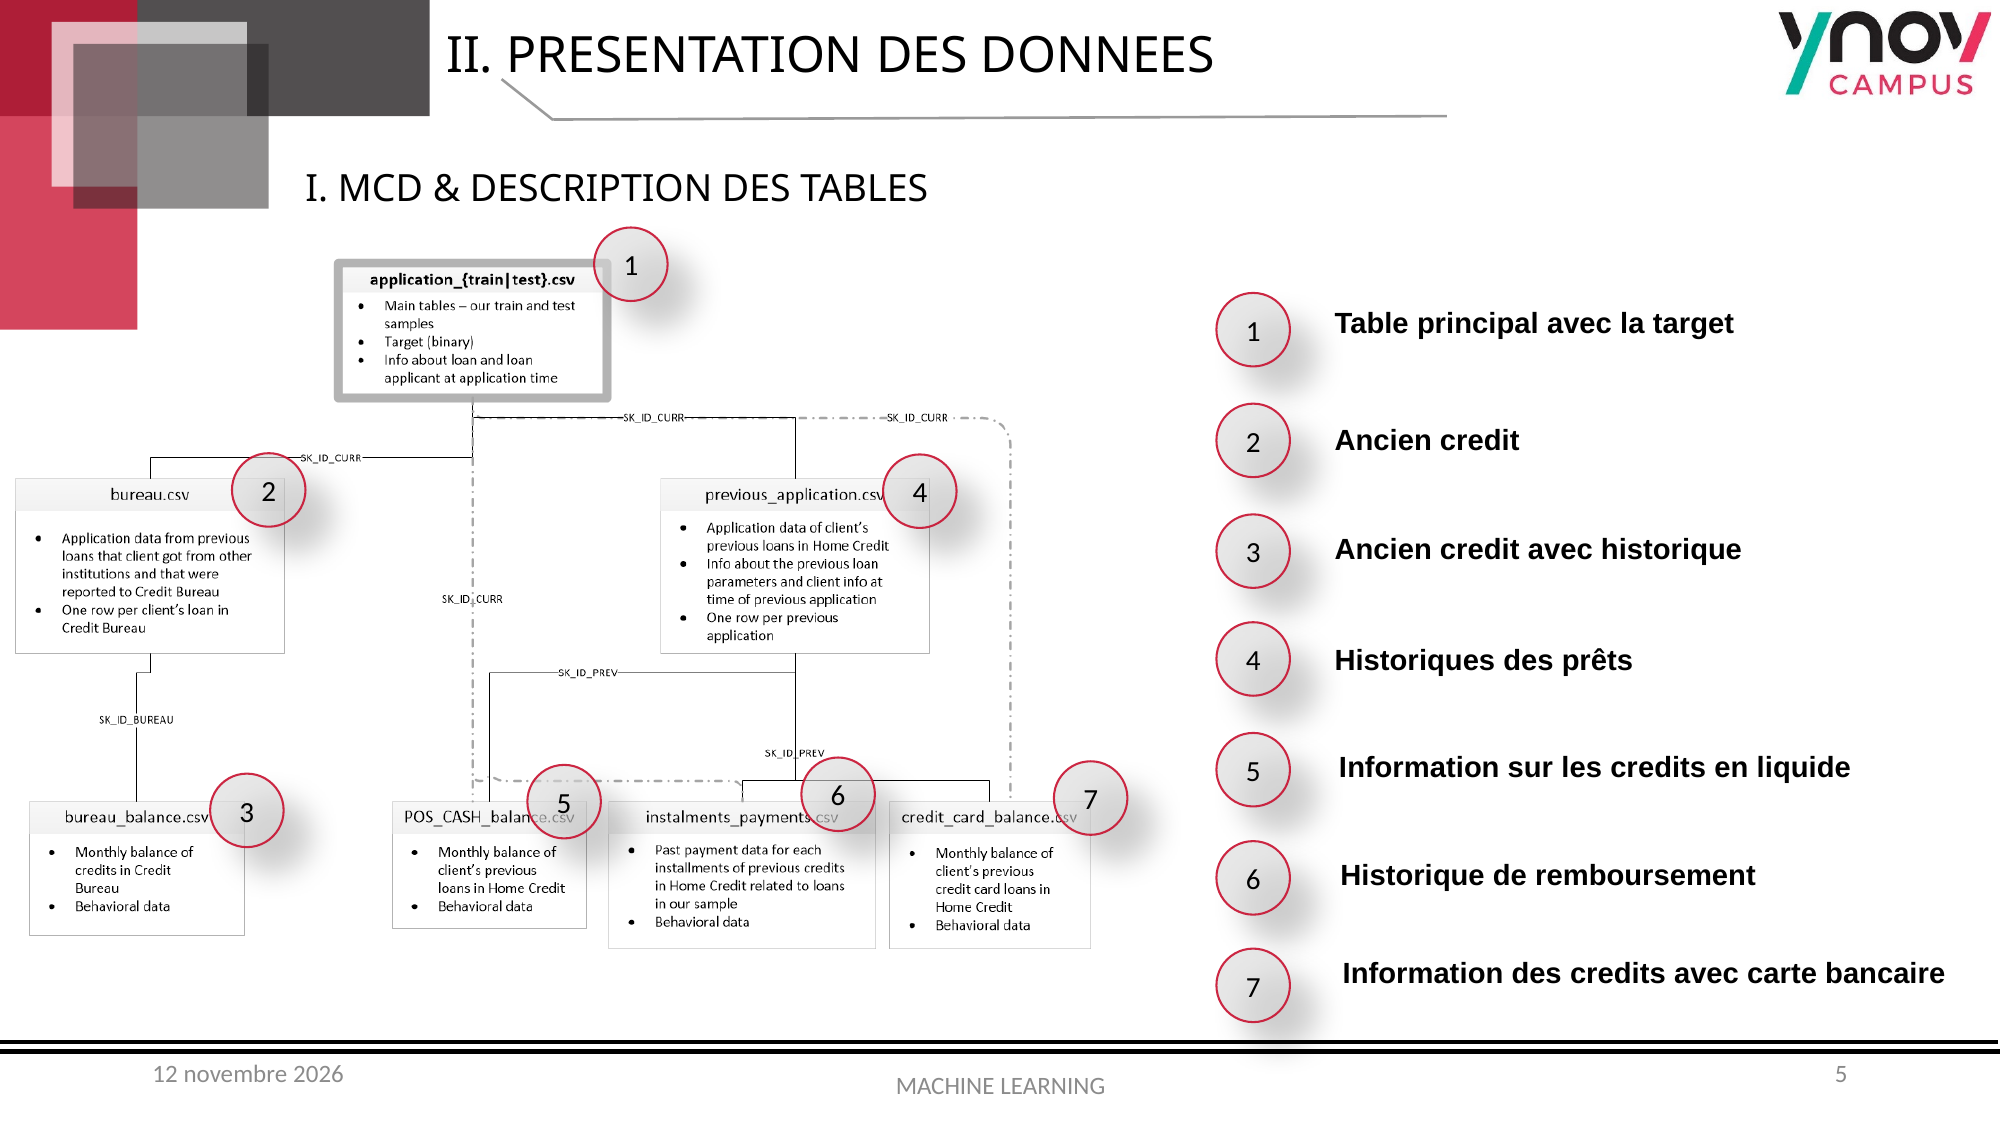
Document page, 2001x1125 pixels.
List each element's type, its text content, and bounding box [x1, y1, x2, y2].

text_box Table principal avec la target [1319, 296, 1983, 347]
text_box 1 [1215, 291, 1291, 368]
text_box 3 [1215, 513, 1291, 589]
text_box Historiques des prêts [1319, 633, 1983, 684]
text_box [0, 0, 139, 331]
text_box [501, 79, 1447, 120]
text_box Ancien credit [1319, 414, 1983, 464]
text_box 6 [1215, 840, 1291, 916]
text_box I. MCD & DESCRIPTION DES TABLES [290, 156, 1574, 217]
text_box Ancien credit avec historique [1319, 522, 1983, 573]
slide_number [137, 1043, 588, 1051]
footer MACHINE LEARNING [663, 1054, 1339, 1115]
text_box Information des credits avec carte bancaire [1327, 947, 2000, 997]
text_box 7 [1215, 947, 1291, 1024]
text_box [51, 21, 248, 188]
text_box 4 [1215, 621, 1291, 697]
picture [1778, 6, 1992, 100]
slide_number 5 [1412, 1043, 1863, 1051]
text_box Information sur les credits en liquide [1324, 740, 2000, 791]
text_box 2 [1215, 402, 1291, 479]
text_box [72, 43, 270, 210]
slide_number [137, 1052, 588, 1103]
text_box 5 [1215, 731, 1291, 808]
text_box 7 [1091, 760, 1129, 836]
slide_number 5 [1412, 1052, 1863, 1103]
picture [15, 258, 1091, 949]
text_box [139, 0, 431, 117]
text_box Historique de remboursement [1325, 848, 2000, 899]
text_box II. PRESENTATION DES DONNEES [431, 15, 1714, 91]
text_box 1 [593, 226, 669, 258]
